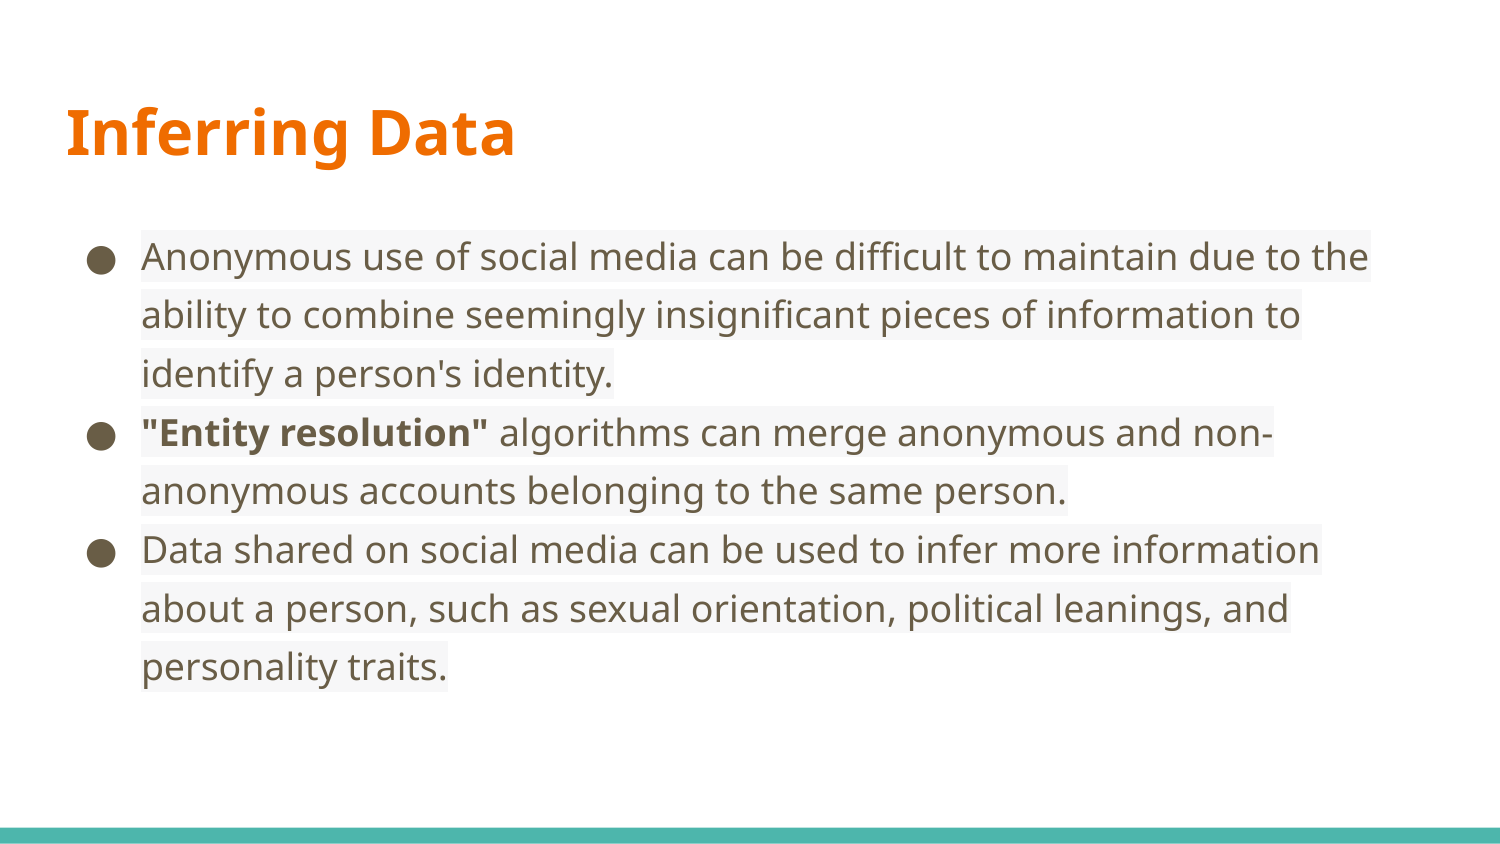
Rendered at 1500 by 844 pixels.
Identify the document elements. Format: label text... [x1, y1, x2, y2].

list Anonymous use of social media can be difficult to maintain due to the ability to combine seemingly insignificant pieces of information to identify a person's identity. "Entity resolution" algorithms can merge anonymous and non-anonymous accounts belonging to the same person. Data shared on social media can be used to infer more information about a person, such as sexual orientation, political leanings, and personality traits. [51, 207, 1449, 750]
title Inferring Data [51, 72, 1449, 189]
